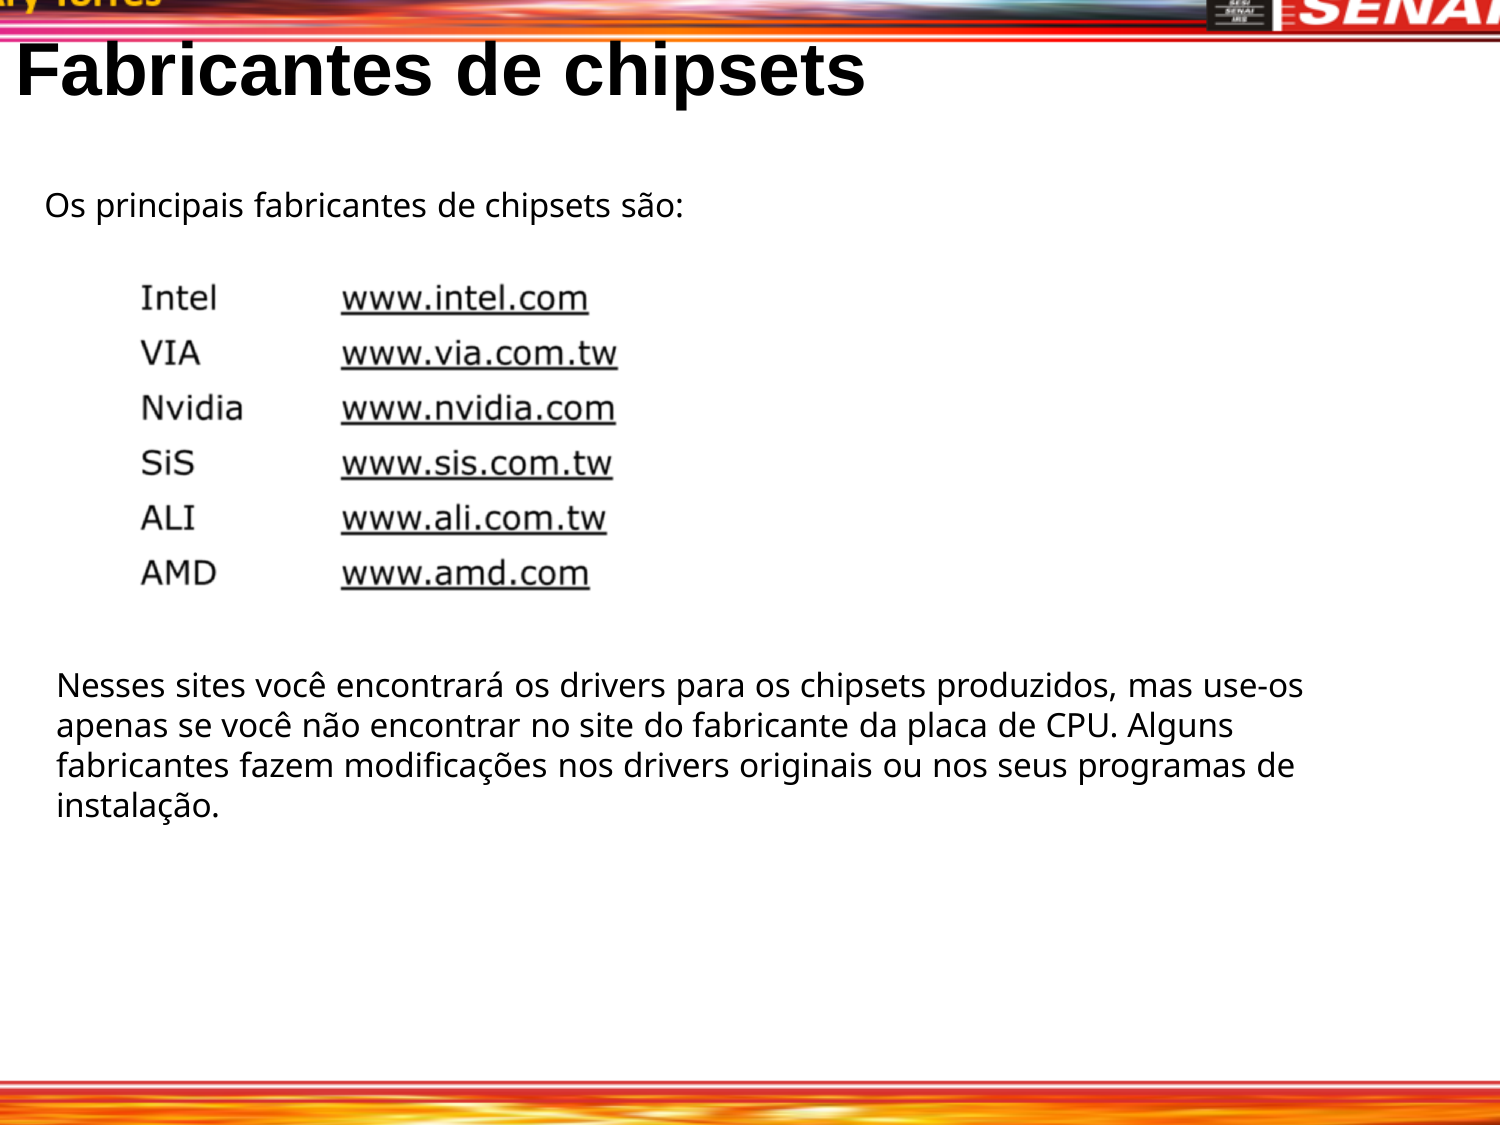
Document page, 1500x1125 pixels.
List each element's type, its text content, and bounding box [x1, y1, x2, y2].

text_box Nesses sites você encontrará os drivers para os chipsets produzidos, mas use-os apenas se você não encontrar no site do fabricante da placa de CPU. Alguns fabricantes fazem modificações nos drivers originais ou nos seus programas de instalação. [54, 662, 1417, 824]
title Fabricantes de chipsets [12, 17, 872, 208]
picture [0, 0, 1500, 1125]
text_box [117, 263, 267, 614]
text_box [318, 263, 640, 614]
text_box Os principais fabricantes de chipsets são: [42, 182, 743, 225]
